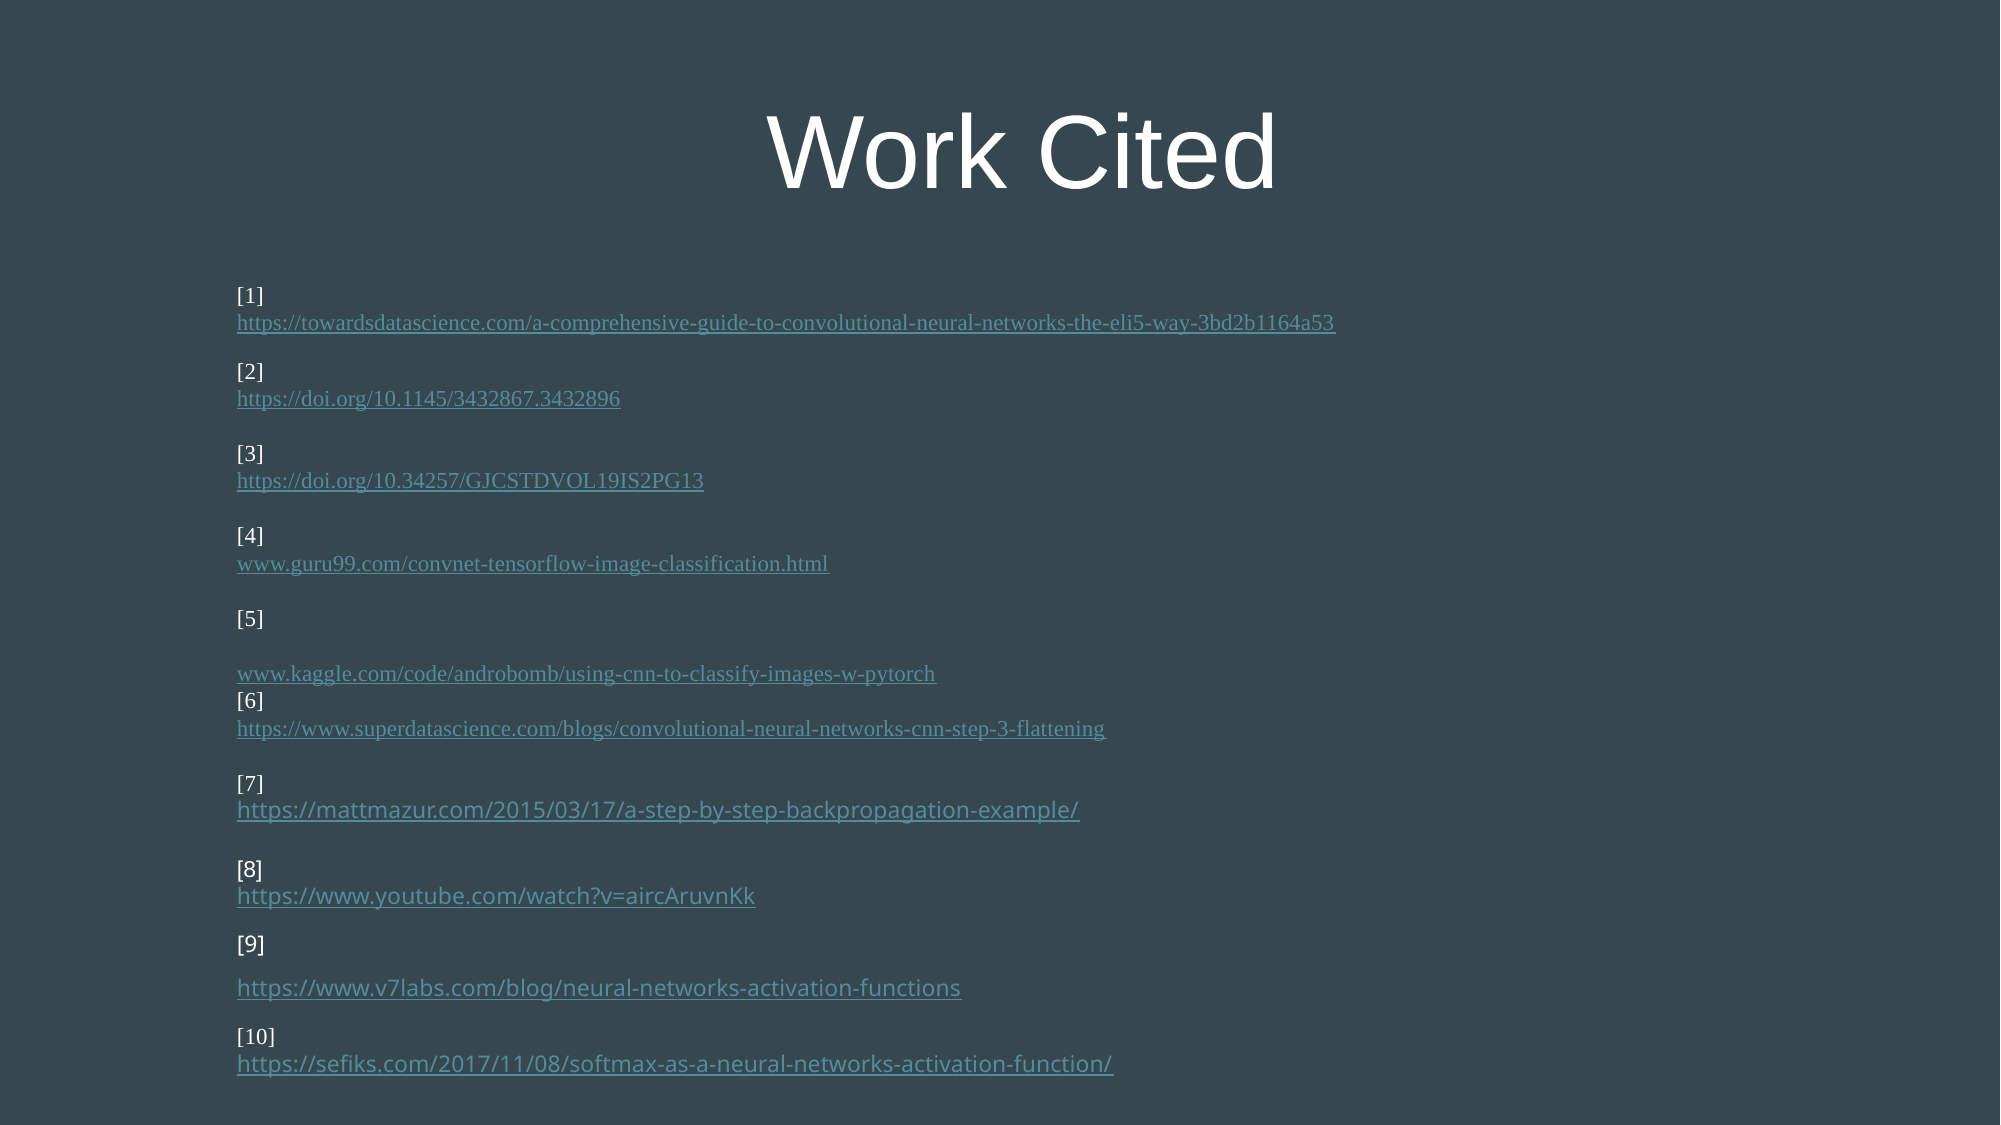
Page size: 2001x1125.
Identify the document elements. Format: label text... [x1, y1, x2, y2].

title Work Cited [273, 65, 1774, 219]
subtitle [1] https://towardsdatascience.com/a-comprehensive-guide-to-convolutional-neural-networks-the-eli5-way-3bd2b1164a53 [2] https://doi.org/10.1145/3432867.3432896 [3] https://doi.org/10.34257/GJCSTDVOL19IS2PG13 [4] www.guru99.com/convnet-tensorflow-image-classification.html [5] www.kaggle.com/code/androbomb/using-cnn-to-classify-images-w-pytorch [6] https://www.superdatascience.com/blogs/convolutional-neural-networks-cnn-step-3-flattening [7] https://mattmazur.com/2015/03/17/a-step-by-step-backpropagation-example/ [8] https://www.youtube.com/watch?v=aircAruvnKk [9] https://www.v7labs.com/blog/neural-networks-activation-functions [10] https://sefiks.com/2017/11/08/softmax-as-a-neural-networks-activation-function/ [221, 273, 1722, 1101]
